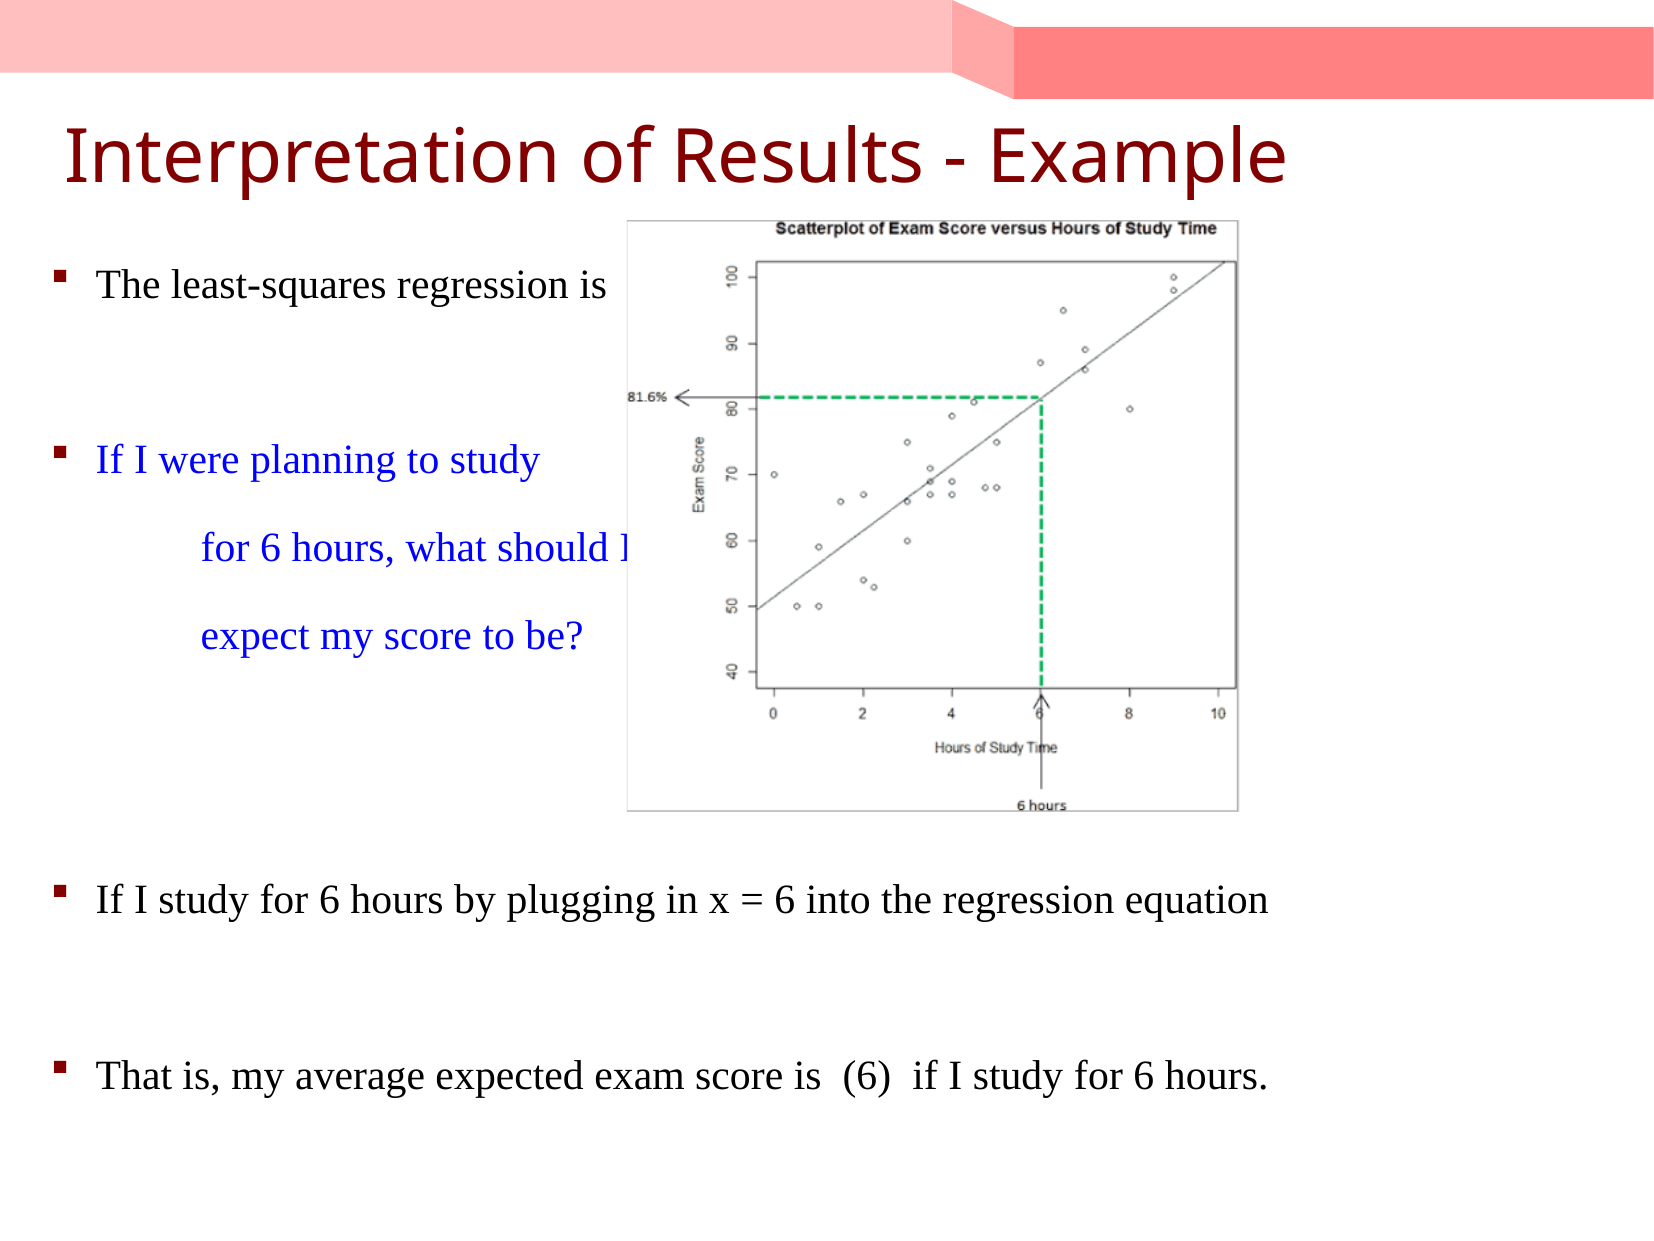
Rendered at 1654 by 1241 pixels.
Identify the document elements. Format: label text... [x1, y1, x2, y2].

picture [626, 219, 1240, 812]
title Interpretation of Results - Example [39, 41, 1315, 248]
